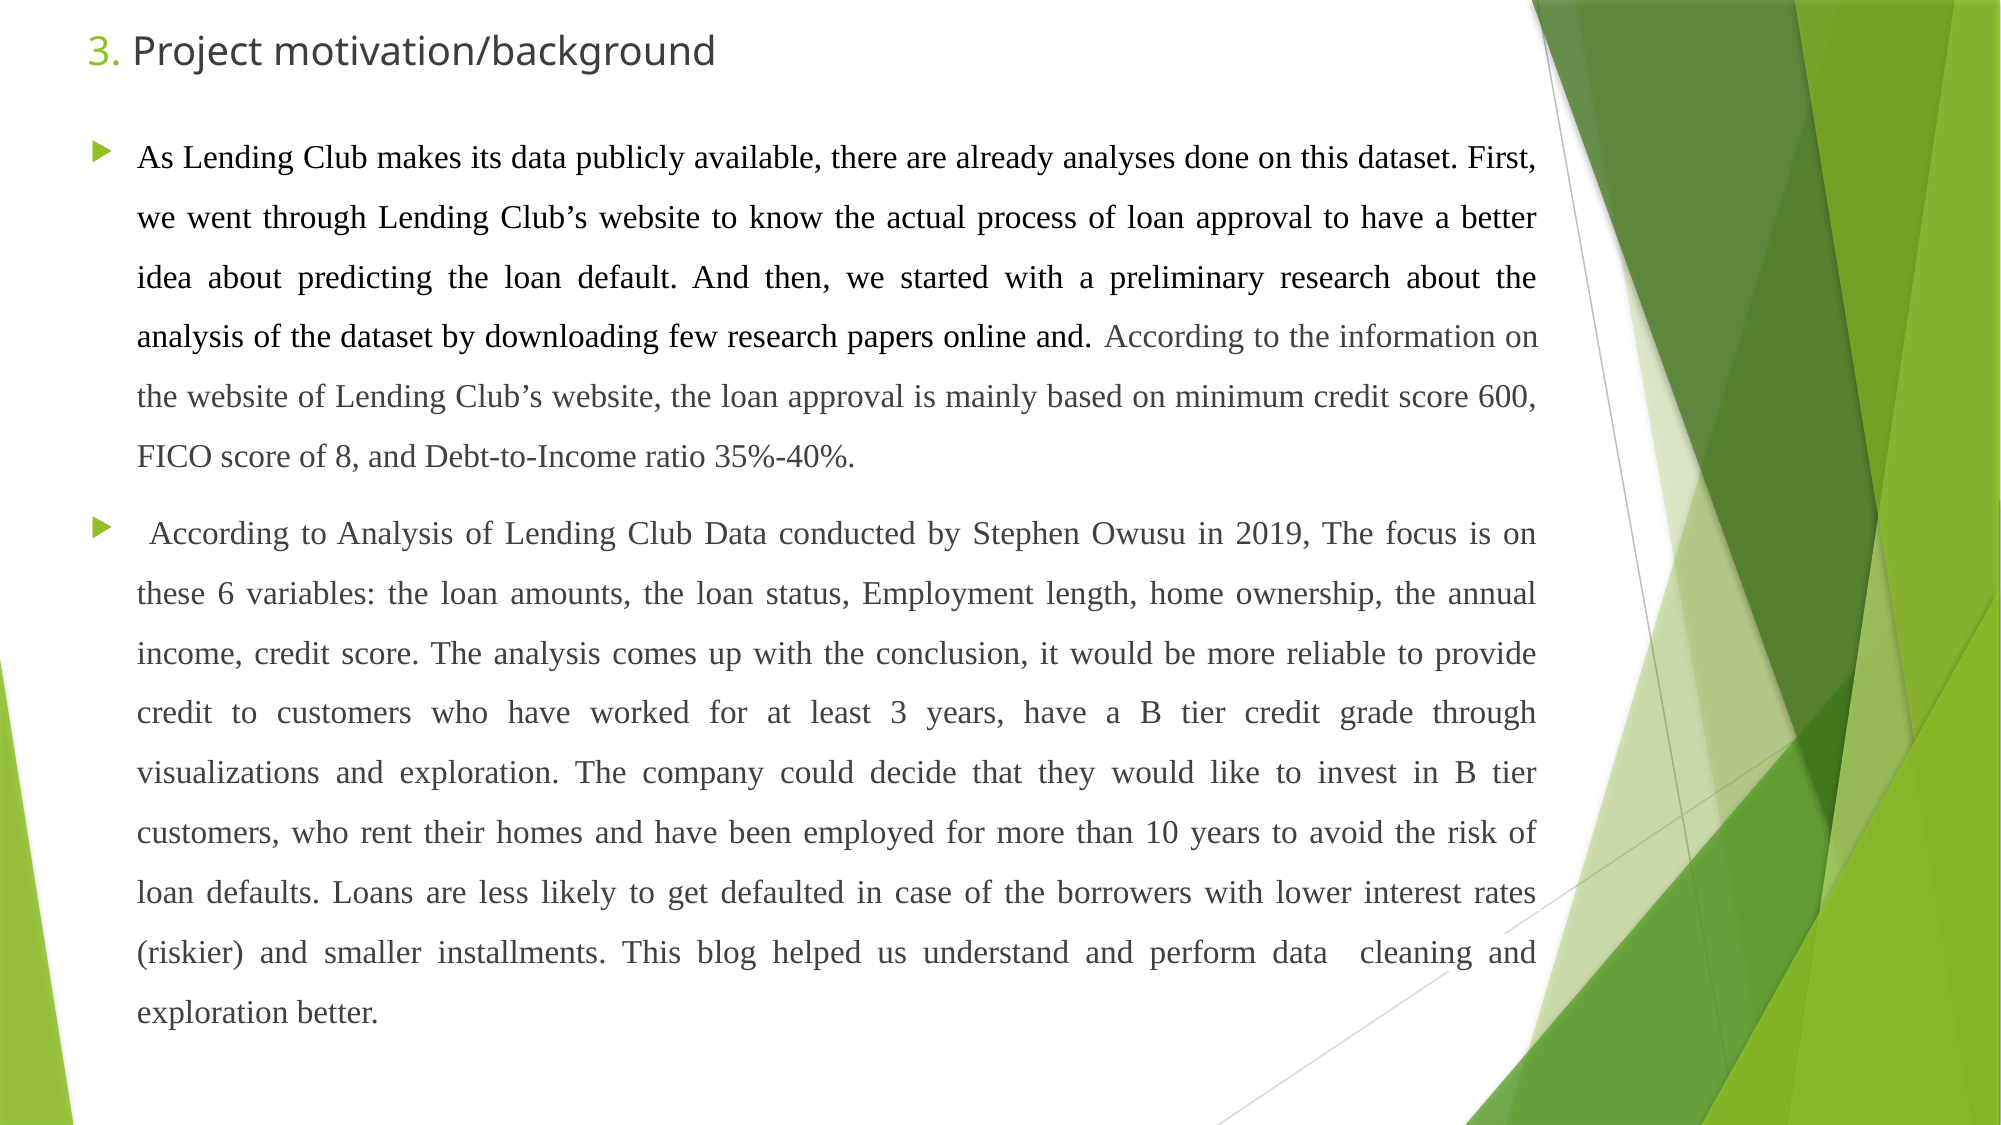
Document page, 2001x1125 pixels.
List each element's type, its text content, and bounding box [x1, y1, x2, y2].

list As Lending Club makes its data publicly available, there are already analyses done on this dataset. First, we went through Lending Club’s website to know the actual process of loan approval to have a better idea about predicting the loan default. And then, we started with a preliminary research about the analysis of the dataset by downloading few research papers online and. According to the information on the website of Lending Club’s website, the loan approval is mainly based on minimum credit score 600, FICO score of 8, and Debt-to-Income ratio 35%-40%. According to Analysis of Lending Club Data conducted by Stephen Owusu in 2019, The focus is on these 6 variables: the loan amounts, the loan status, Employment length, home ownership, the annual income, credit score. The analysis comes up with the conclusion, it would be more reliable to provide credit to customers who have worked for at least 3 years, have a B tier credit grade through visualizations and exploration. The company could decide that they would like to invest in B tier customers, who rent their homes and have been employed for more than 10 years to avoid the risk of loan defaults. Loans are less likely to get defaulted in case of the borrowers with lower interest rates (riskier) and smaller installments. This blog helped us understand and perform data cleaning and exploration better. [0, 107, 1555, 1058]
title 3. Project motivation/background [72, 18, 1522, 107]
